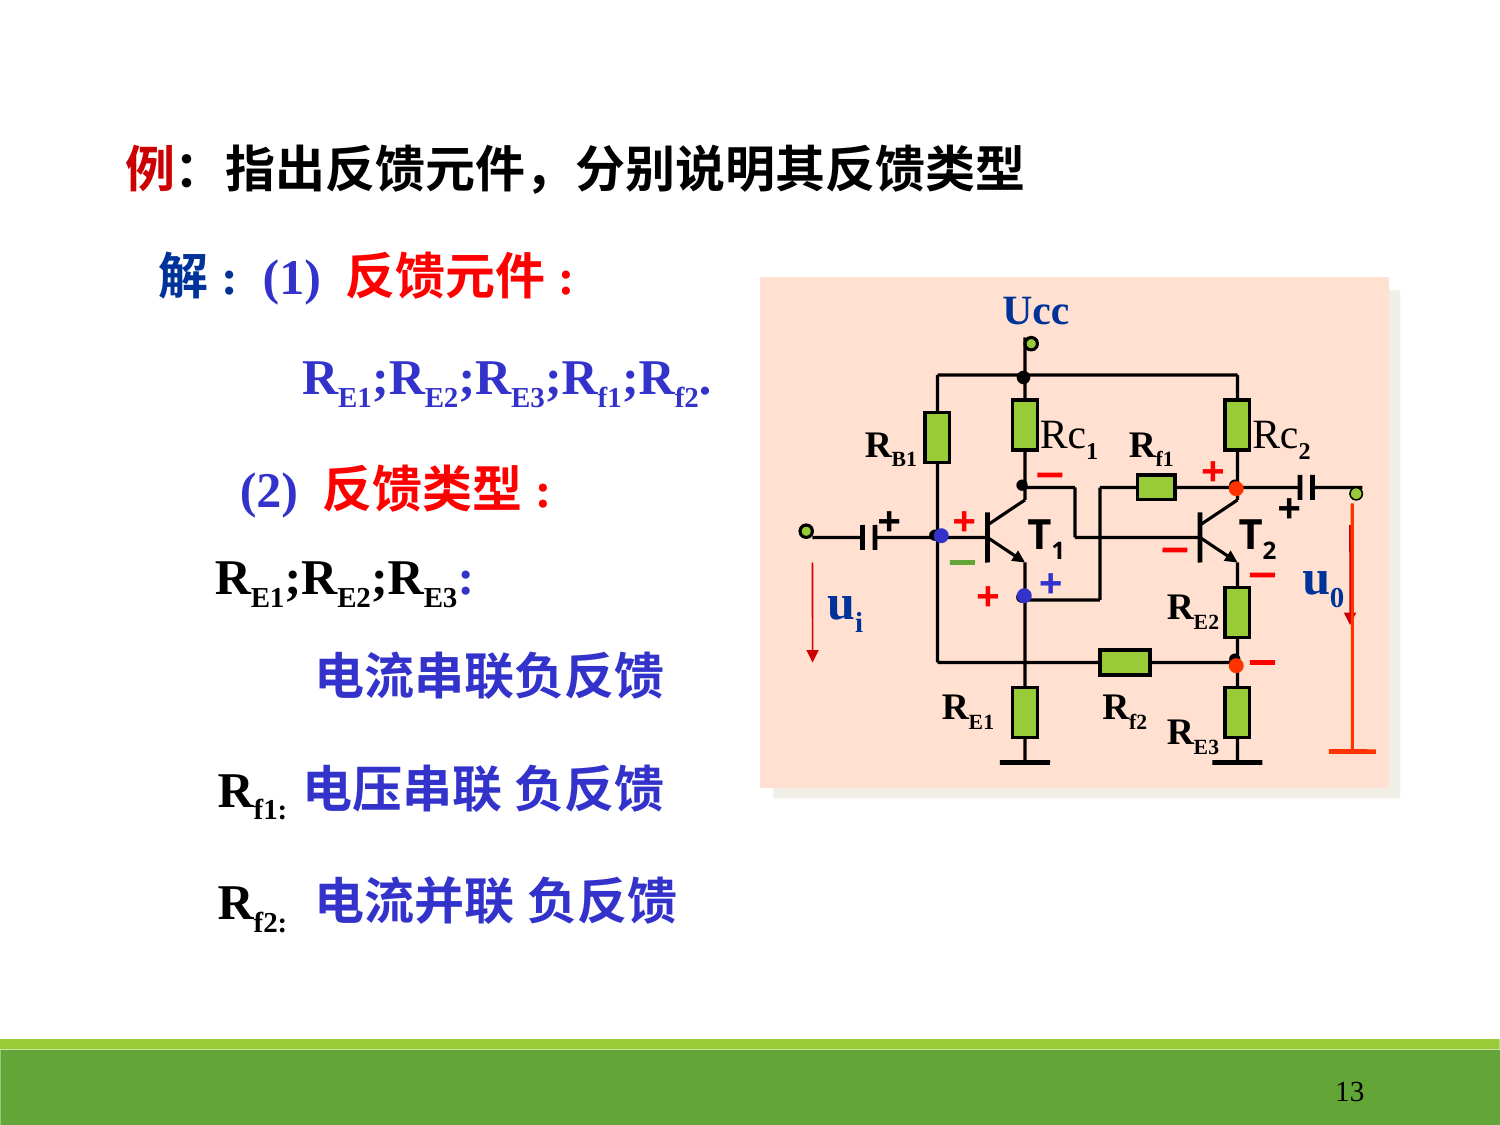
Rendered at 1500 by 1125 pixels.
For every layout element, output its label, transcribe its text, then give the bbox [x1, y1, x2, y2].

text_box 电压串联 [287, 749, 499, 825]
text_box RE1;RE2;RE3;Rf1;Rf2. [287, 337, 758, 421]
text_box 电流串联负反馈 [300, 637, 700, 713]
text_box Rf2: [202, 862, 303, 946]
text_box Rf1: [202, 749, 303, 833]
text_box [761, 274, 1389, 788]
slide_number 13 [1218, 1059, 1380, 1120]
text_box 负反馈 [499, 749, 725, 825]
text_box (2) 反馈类型: [225, 449, 638, 525]
text_box 负反馈 [512, 862, 763, 938]
text_box RE1;RE2;RE3: [200, 537, 550, 621]
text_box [1328, 502, 1377, 752]
text_box 例：指出反馈元件，分别说明其反馈类型 [124, 137, 1188, 198]
text_box 电流并联 [299, 862, 512, 938]
text_box 解: (1) 反馈元件: [125, 237, 850, 313]
